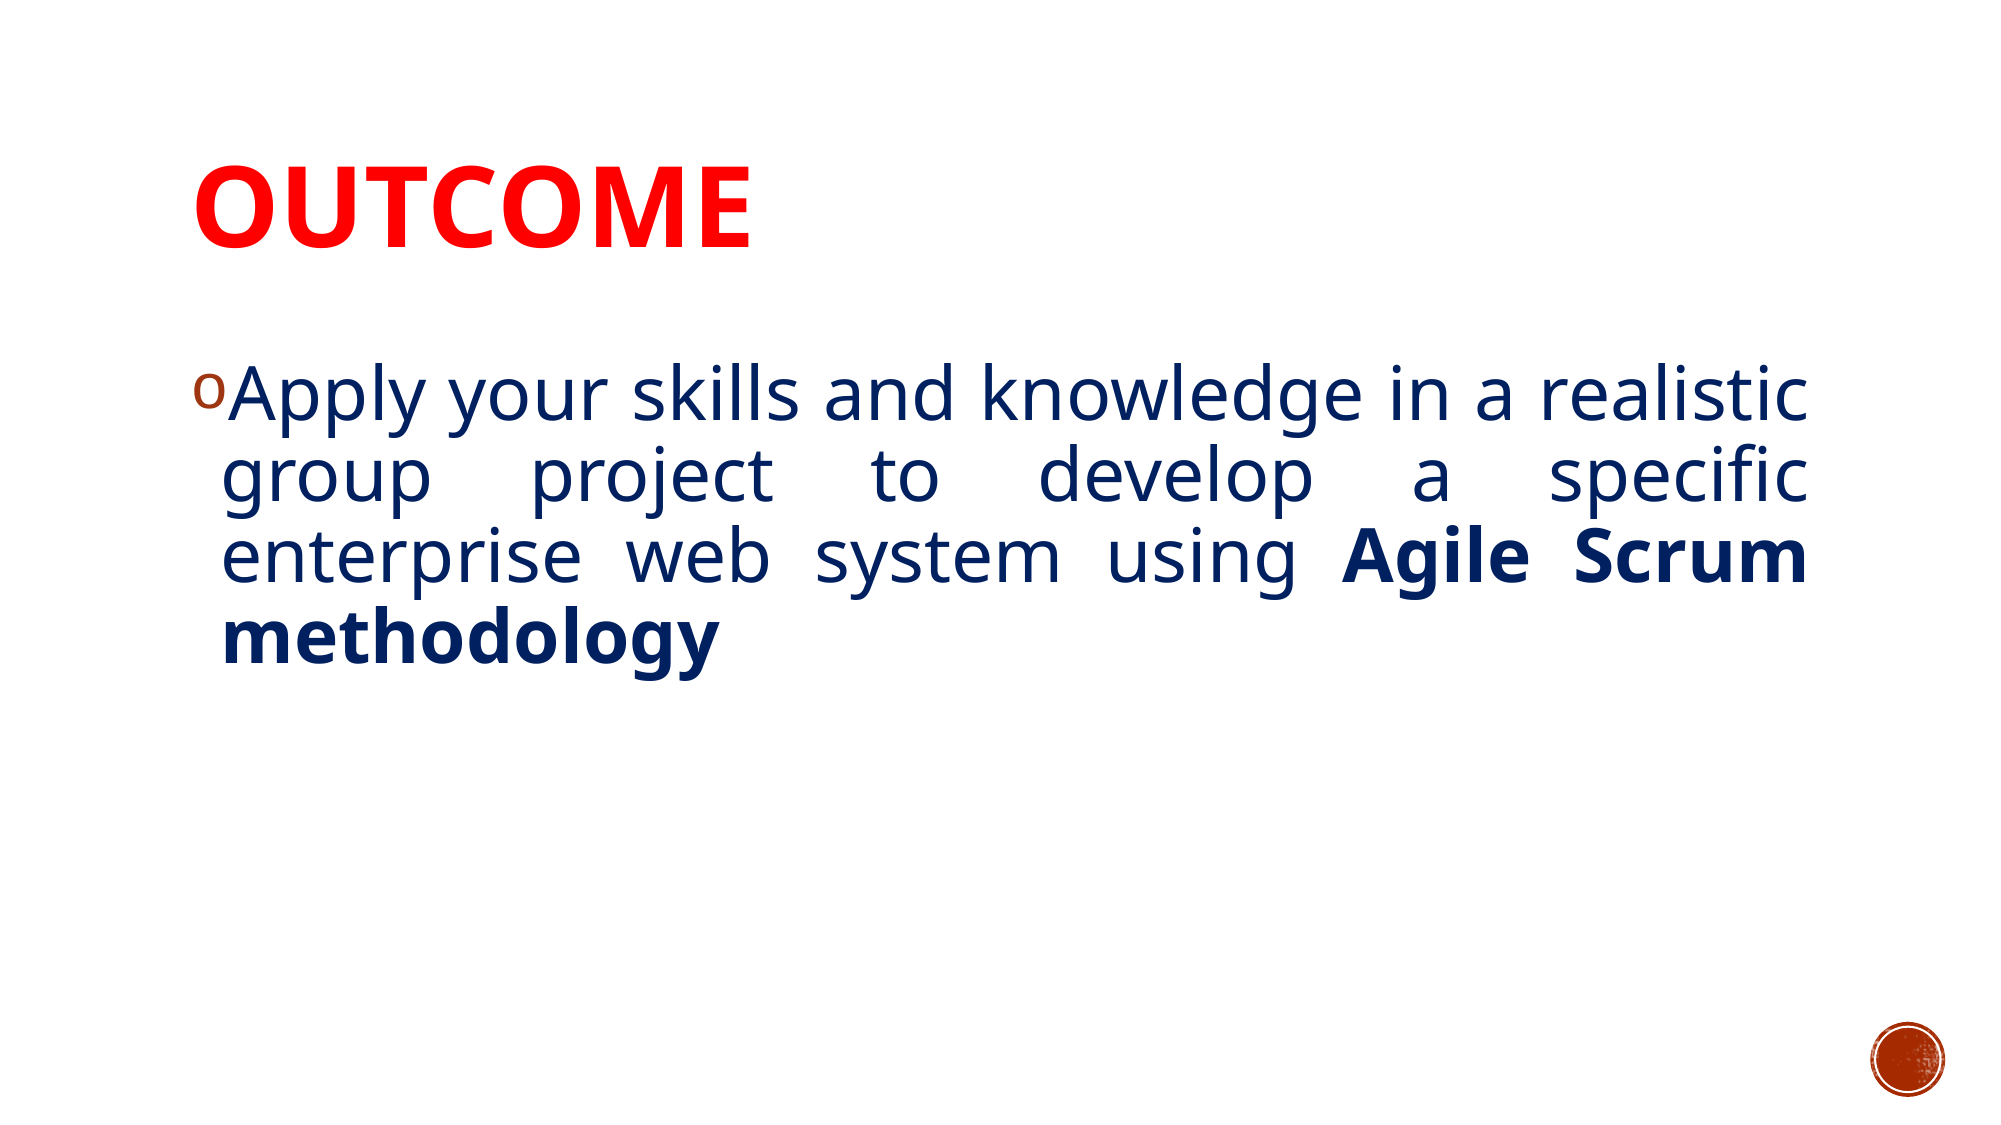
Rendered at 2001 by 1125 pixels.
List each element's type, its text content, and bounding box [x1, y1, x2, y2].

title Outcome [175, 79, 1826, 344]
list Apply your skills and knowledge in a realistic group project to develop a specific enterprise web system using Agile Scrum methodology [175, 348, 1826, 1013]
